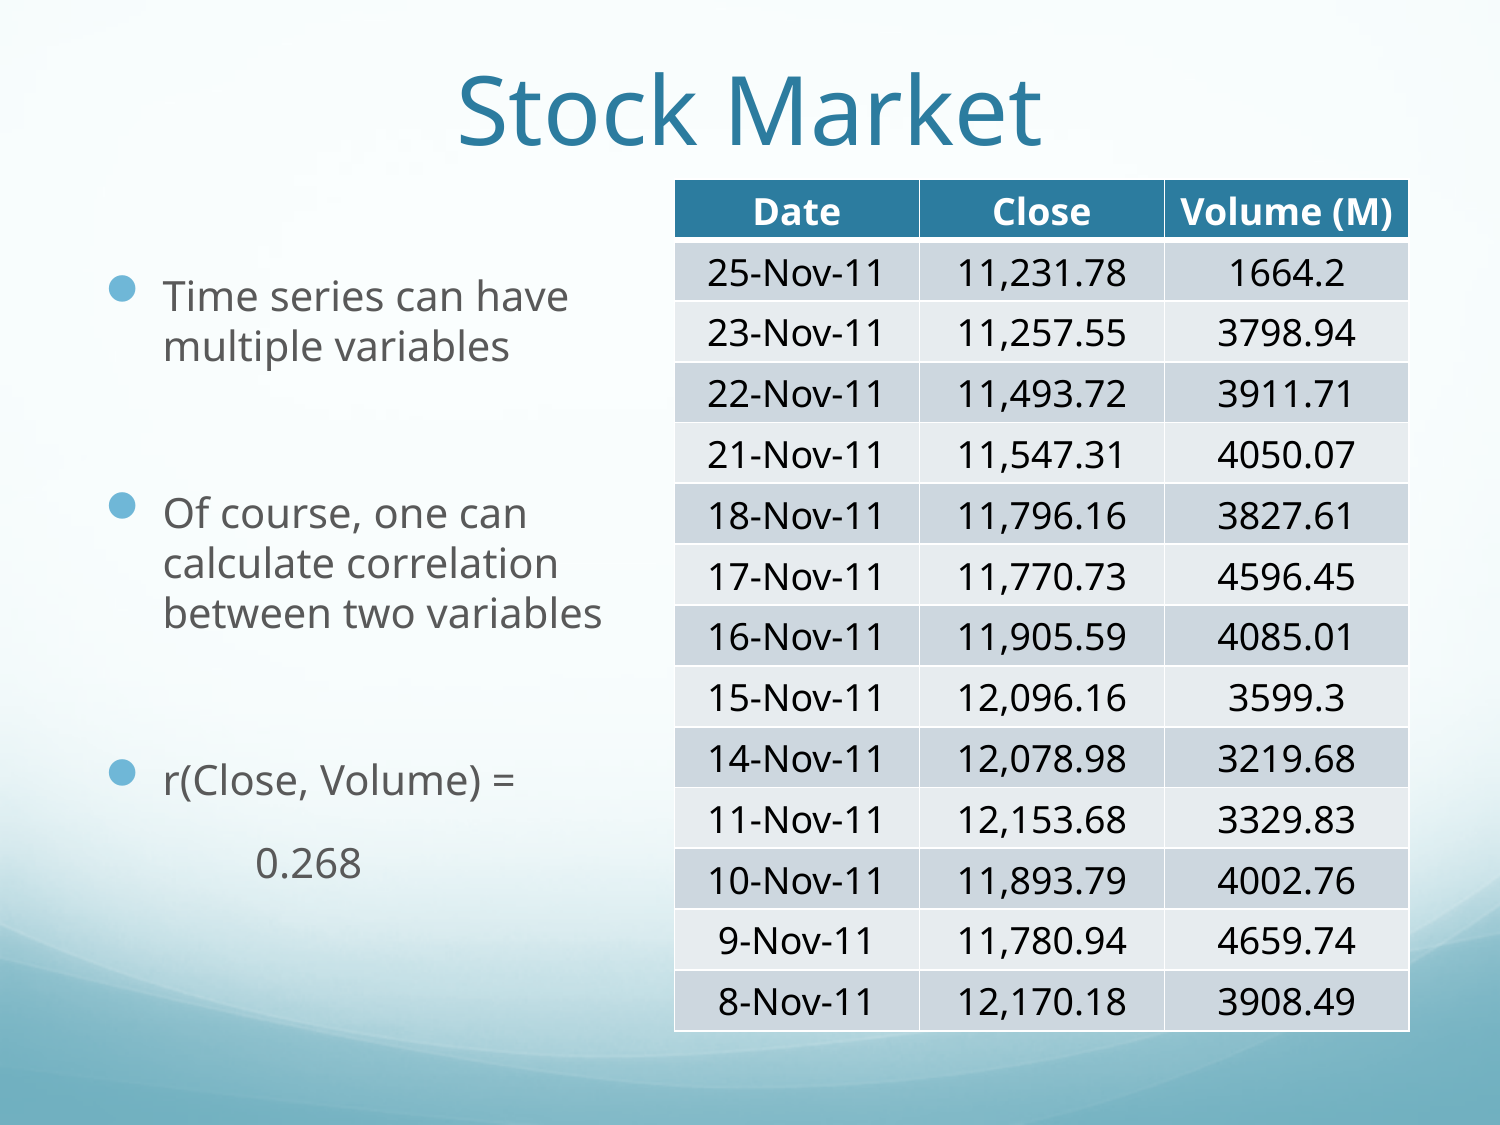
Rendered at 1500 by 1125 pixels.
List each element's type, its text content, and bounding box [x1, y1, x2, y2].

table_cell 11-Nov-11 [675, 788, 919, 847]
table_cell 9-Nov-11 [675, 910, 919, 969]
table_cell 3911.71 [1165, 363, 1408, 422]
table_cell 11,231.78 [920, 243, 1164, 300]
table_cell 11,493.72 [920, 363, 1164, 422]
table_cell 17-Nov-11 [675, 545, 919, 604]
table_cell 18-Nov-11 [675, 484, 919, 543]
table_cell 3599.3 [1165, 667, 1408, 726]
list Time series can have multiple variables Of course, one can calculate correlation between two variables r(Close, Volume) = 0.268 [90, 262, 674, 975]
table_cell 14-Nov-11 [675, 728, 919, 787]
table_cell 22-Nov-11 [675, 363, 919, 422]
table_cell 12,170.18 [920, 971, 1164, 1030]
table_cell 11,770.73 [920, 545, 1164, 604]
table_cell 8-Nov-11 [675, 971, 919, 1030]
table_cell 4659.74 [1165, 910, 1408, 969]
table_cell 3827.61 [1165, 484, 1408, 543]
table_cell 1664.2 [1165, 243, 1408, 300]
table_cell 11,905.59 [920, 606, 1164, 665]
table_cell 4050.07 [1165, 423, 1408, 482]
table_cell 11,893.79 [920, 849, 1164, 908]
table_header Volume (M) [1165, 180, 1408, 237]
table_cell 10-Nov-11 [675, 849, 919, 908]
table_cell 12,078.98 [920, 728, 1164, 787]
table_cell 3798.94 [1165, 302, 1408, 361]
table_cell 4085.01 [1165, 606, 1408, 665]
table_cell 16-Nov-11 [675, 606, 919, 665]
table_cell 11,257.55 [920, 302, 1164, 361]
table_cell 25-Nov-11 [675, 243, 919, 300]
table_cell 11,547.31 [920, 423, 1164, 482]
table_cell 3908.49 [1165, 971, 1408, 1030]
table_cell 4596.45 [1165, 545, 1408, 604]
table_cell 3219.68 [1165, 728, 1408, 787]
table_cell 21-Nov-11 [675, 423, 919, 482]
table_cell 3329.83 [1165, 788, 1408, 847]
title Stock Market [90, 17, 1410, 172]
table_cell 11,796.16 [920, 484, 1164, 543]
table_cell 12,096.16 [920, 667, 1164, 726]
table_header Date [675, 180, 919, 237]
table_cell 4002.76 [1165, 849, 1408, 908]
table_cell 23-Nov-11 [675, 302, 919, 361]
table_cell 11,780.94 [920, 910, 1164, 969]
table_header Close [920, 180, 1164, 237]
table_cell 12,153.68 [920, 788, 1164, 847]
table_cell 15-Nov-11 [675, 667, 919, 726]
